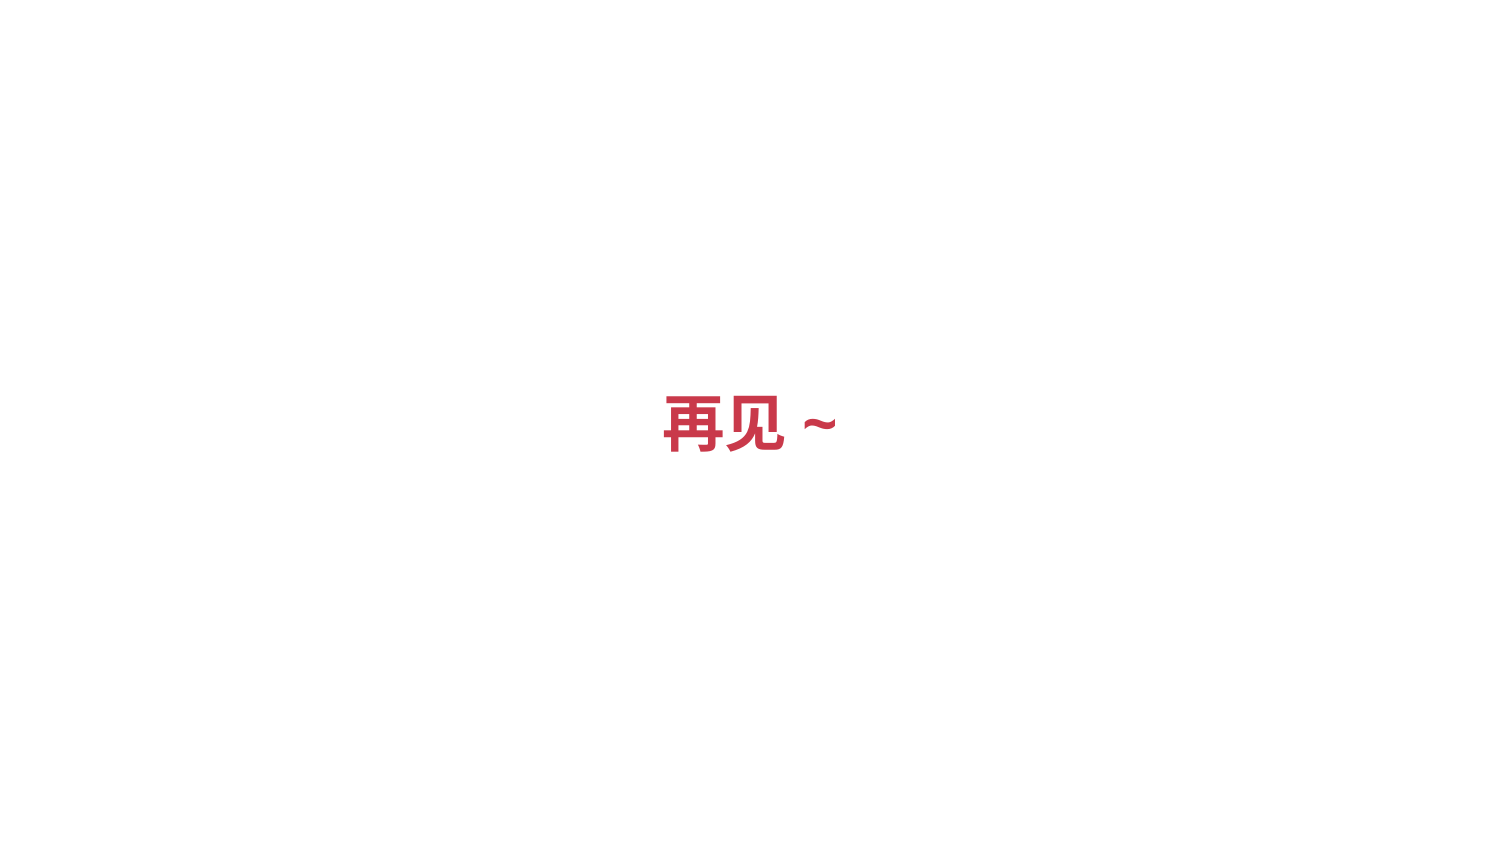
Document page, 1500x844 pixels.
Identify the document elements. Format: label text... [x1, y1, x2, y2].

text_box 再见~ [647, 376, 853, 467]
